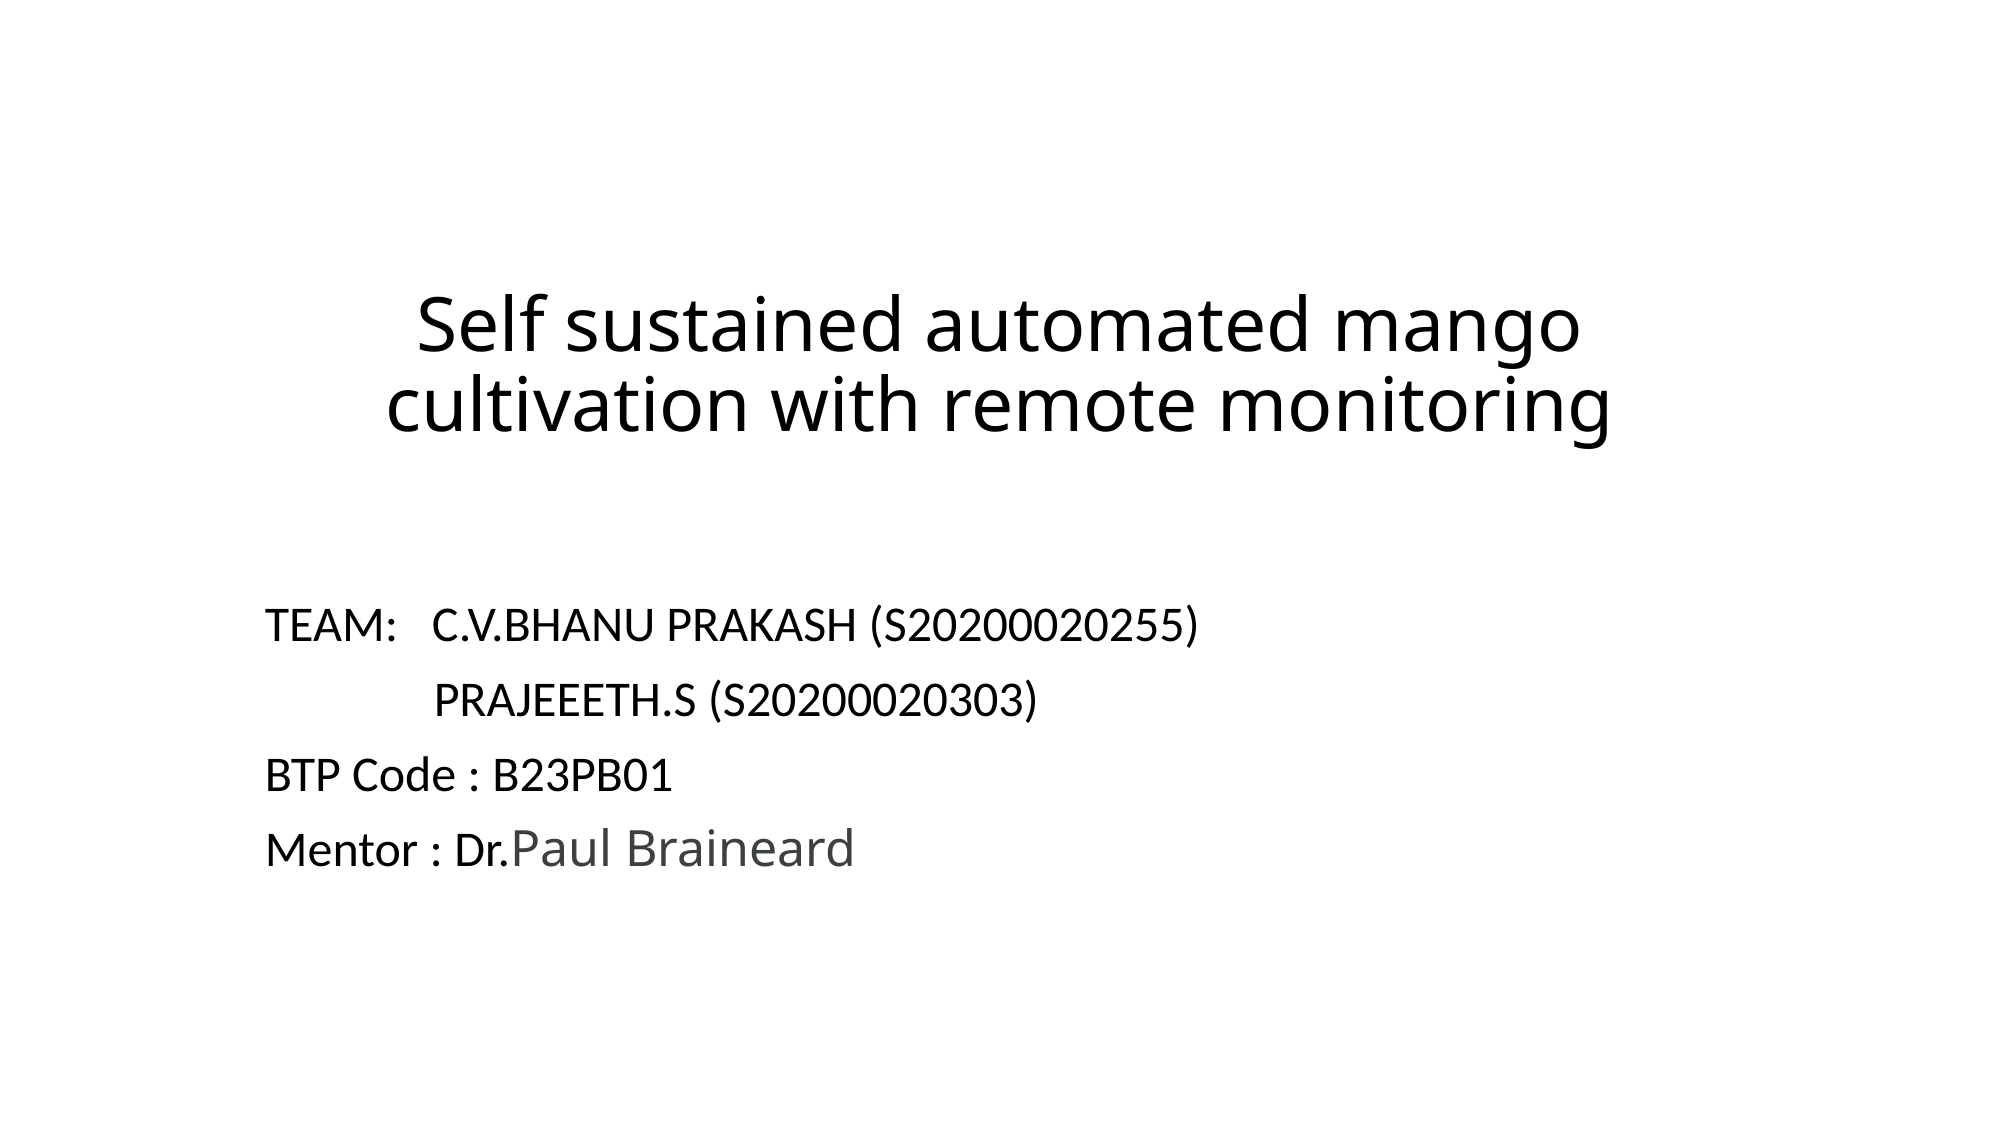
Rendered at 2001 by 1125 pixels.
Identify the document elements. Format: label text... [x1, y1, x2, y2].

subtitle TEAM: C.V.BHANU PRAKASH (S20200020255) PRAJEEETH.S (S20200020303) BTP Code : B23PB01 Mentor : Dr.Paul Braineard [249, 590, 1750, 941]
title Self sustained automated mango cultivation with remote monitoring [249, 184, 1750, 456]
